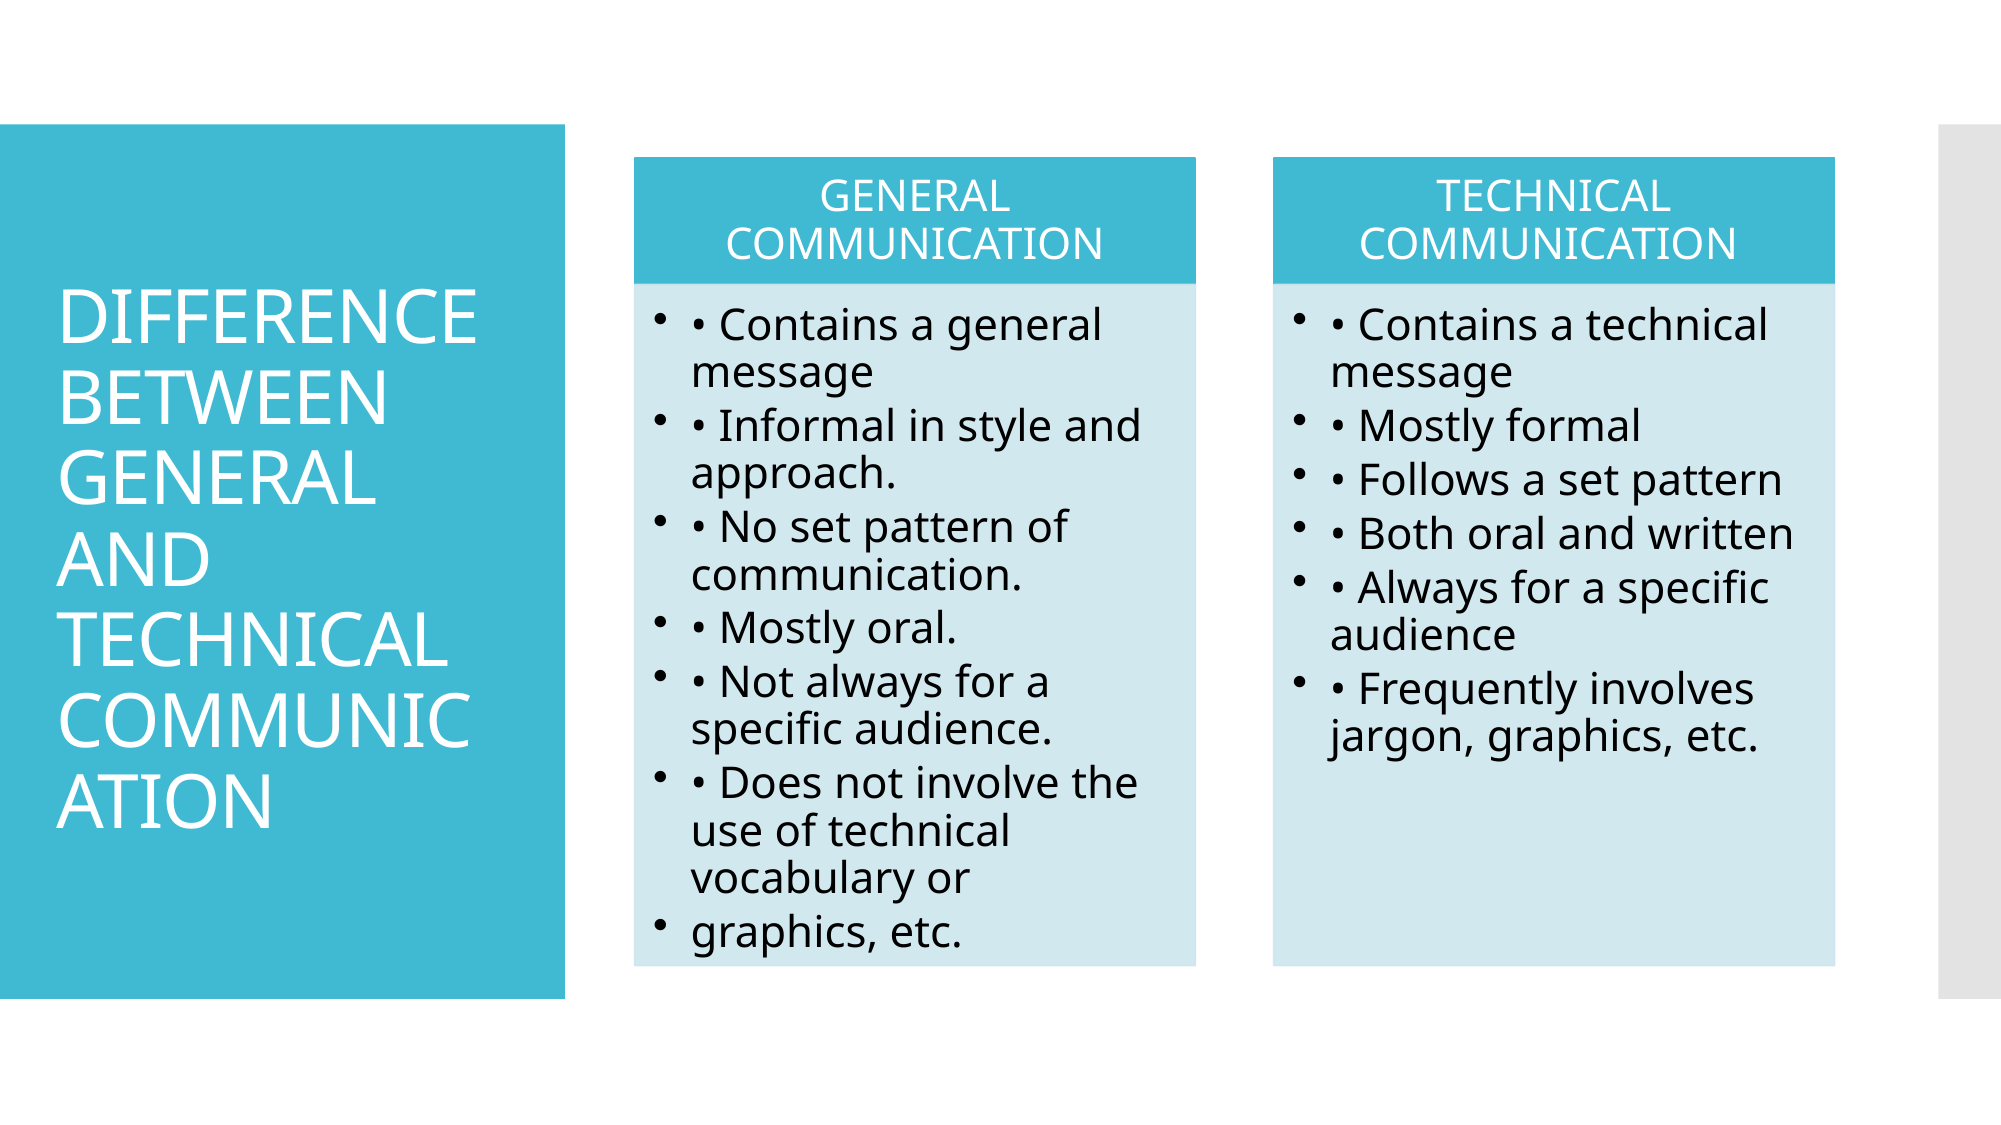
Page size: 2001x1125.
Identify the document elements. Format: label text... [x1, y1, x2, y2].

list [634, 141, 1835, 982]
title DIFFERENCE BETWEEN GENERAL AND TECHNICAL COMMUNICATION [41, 184, 525, 940]
